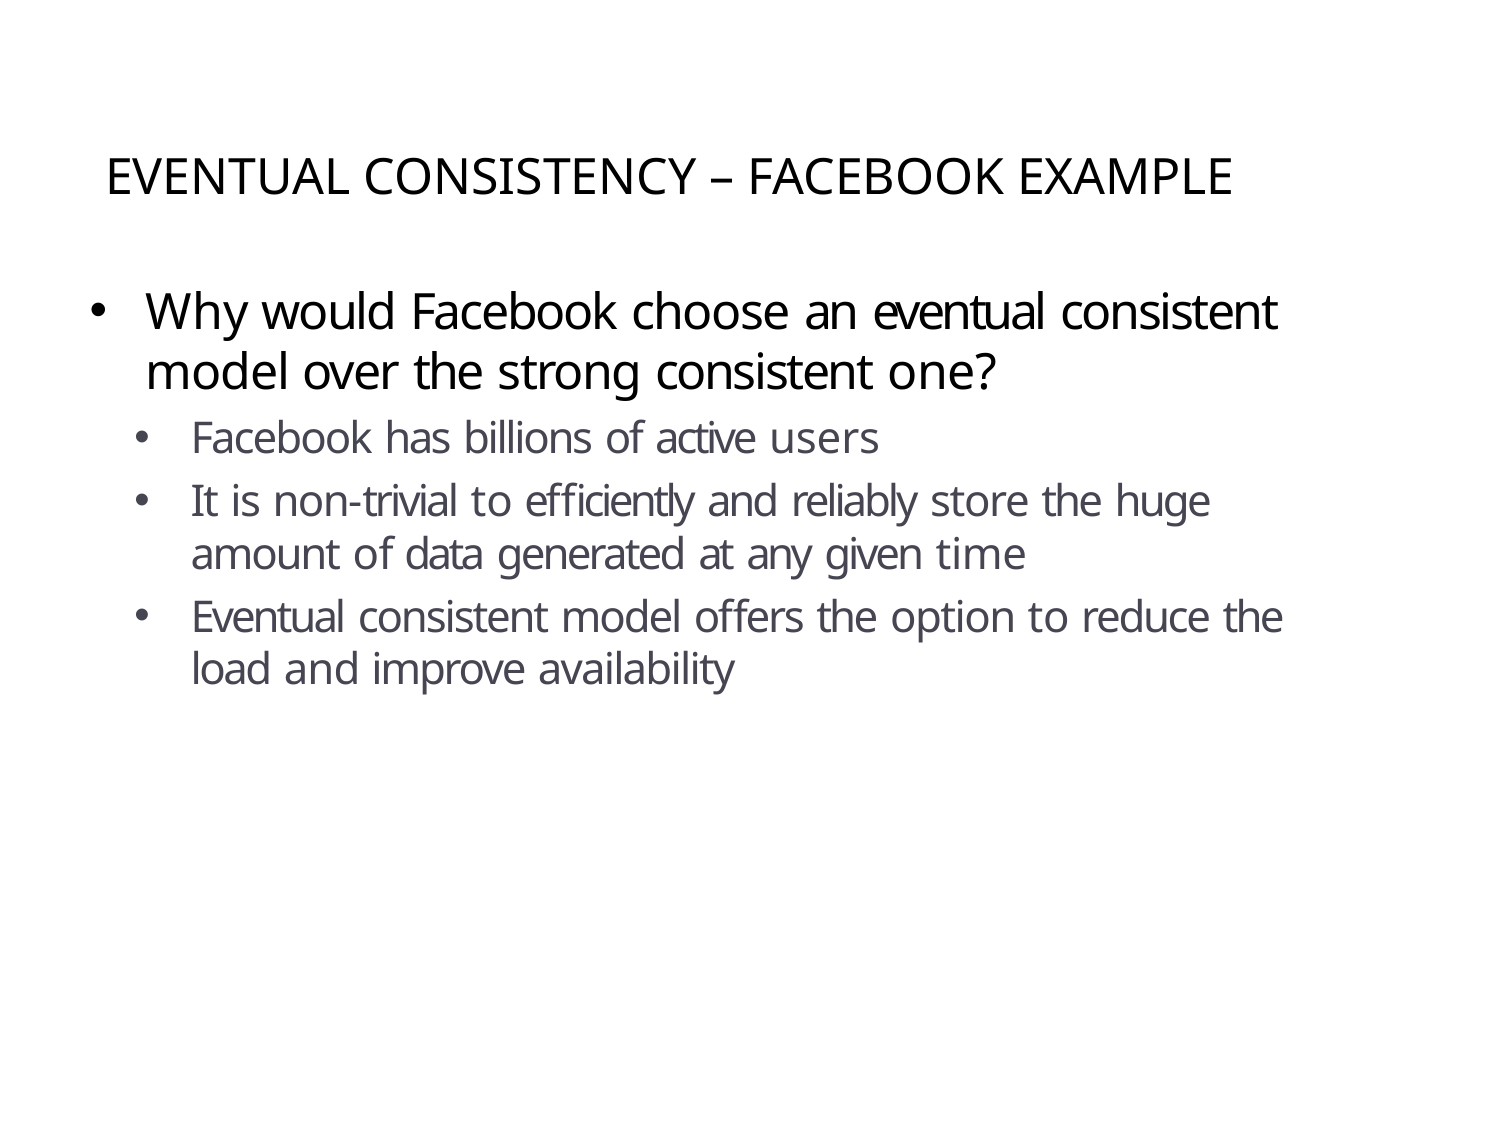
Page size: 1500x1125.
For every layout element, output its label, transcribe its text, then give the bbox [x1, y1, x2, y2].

title EVENTUAL CONSISTENCY – FACEBOOK EXAMPLE [103, 68, 1397, 269]
text_box Why would Facebook choose an eventual consistent model over the strong consistent one? Facebook has billions of active users It is non-trivial to efficiently and reliably store the huge amount of data generated at any given time Eventual consistent model offers the option to reduce the load and improve availability [87, 277, 1374, 694]
